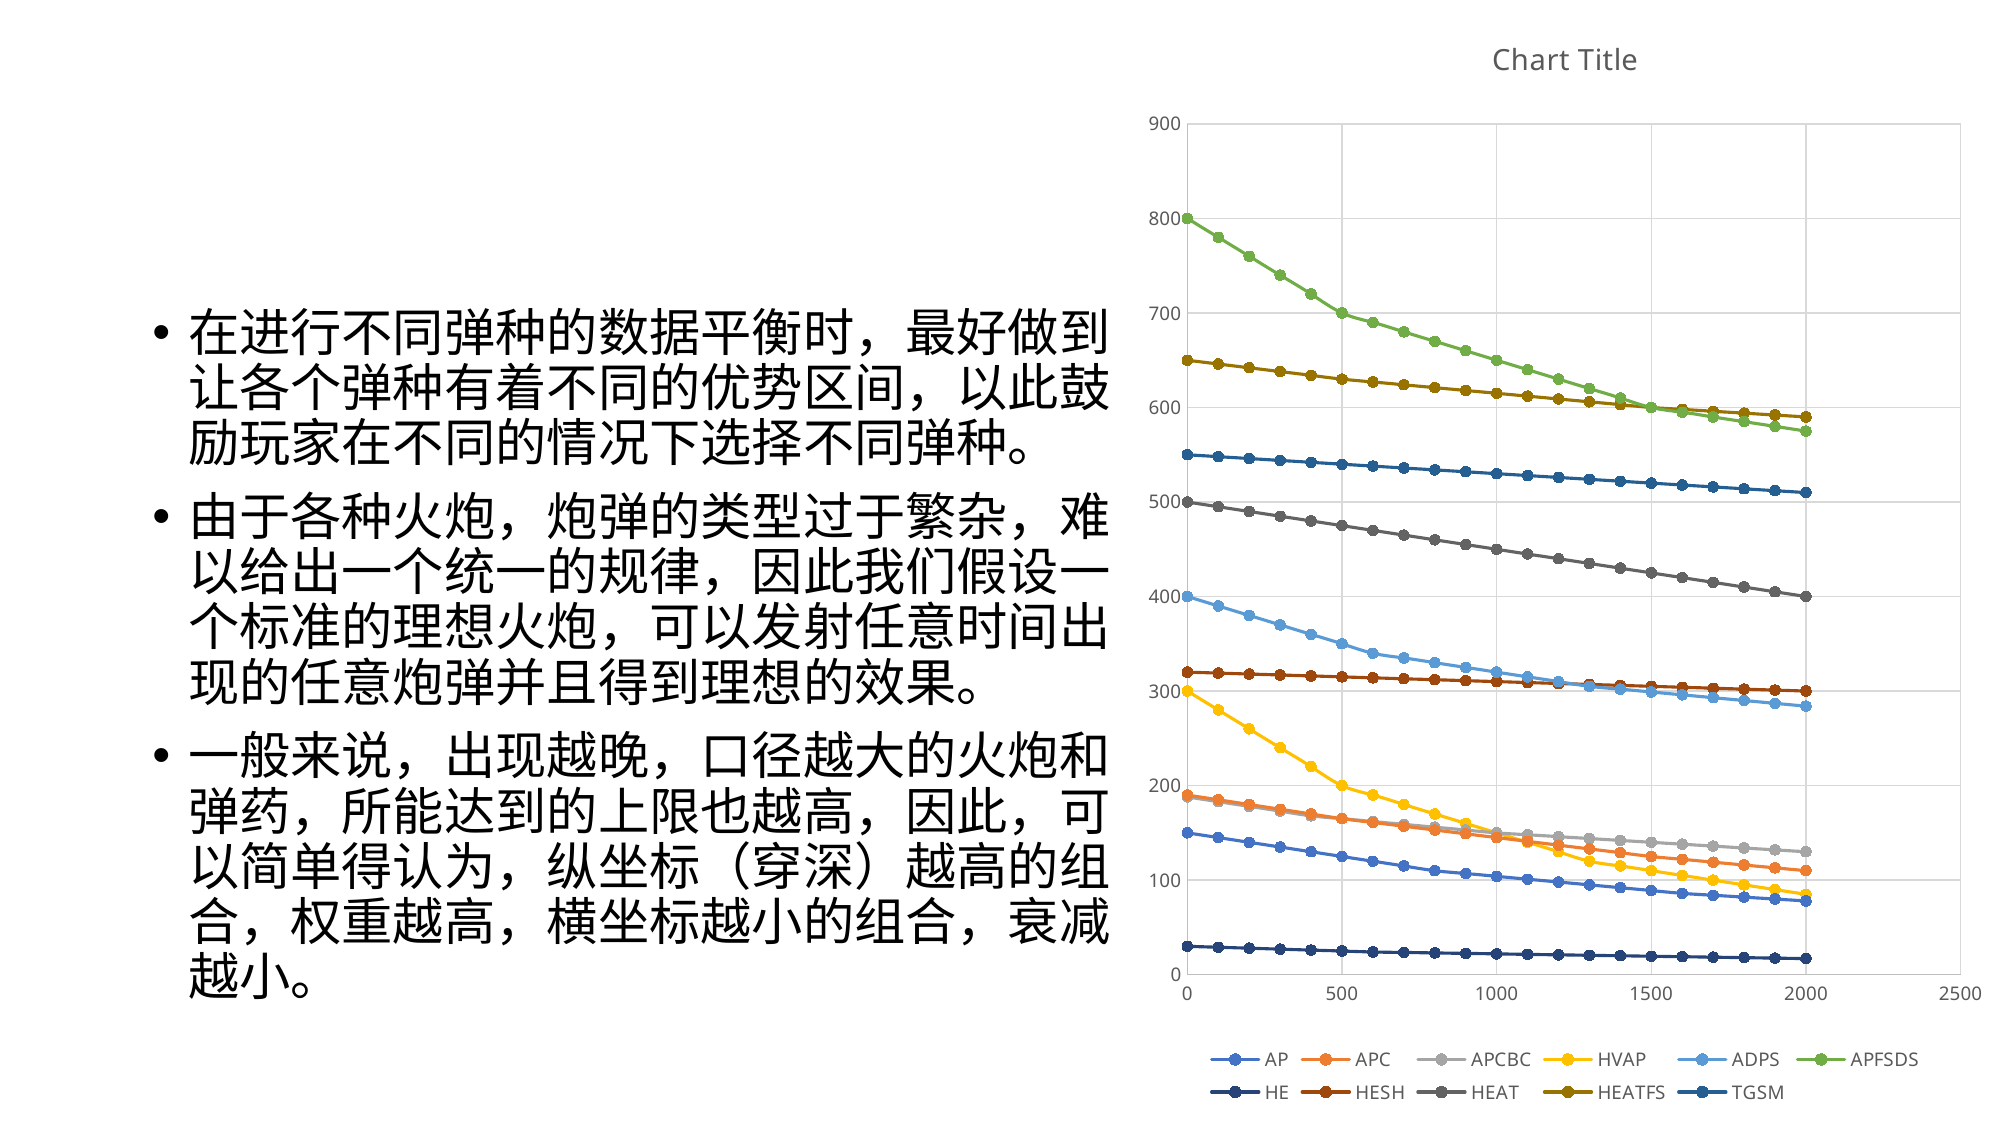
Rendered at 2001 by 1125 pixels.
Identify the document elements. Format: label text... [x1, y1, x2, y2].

list 在进行不同弹种的数据平衡时，最好做到让各个弹种有着不同的优势区间，以此鼓励玩家在不同的情况下选择不同弹种。 由于各种火炮，炮弹的类型过于繁杂，难以给出一个统一的规律，因此我们假设一个标准的理想火炮，可以发射任意时间出现的任意炮弹并且得到理想的效果。 一般来说，出现越晚，口径越大的火炮和弹药，所能达到的上限也越高，因此，可以简单得认为，纵坐标（穿深）越高的组合，权重越高，横坐标越小的组合，衰减越小。 [137, 299, 1132, 1125]
chart [1131, 0, 2000, 1112]
